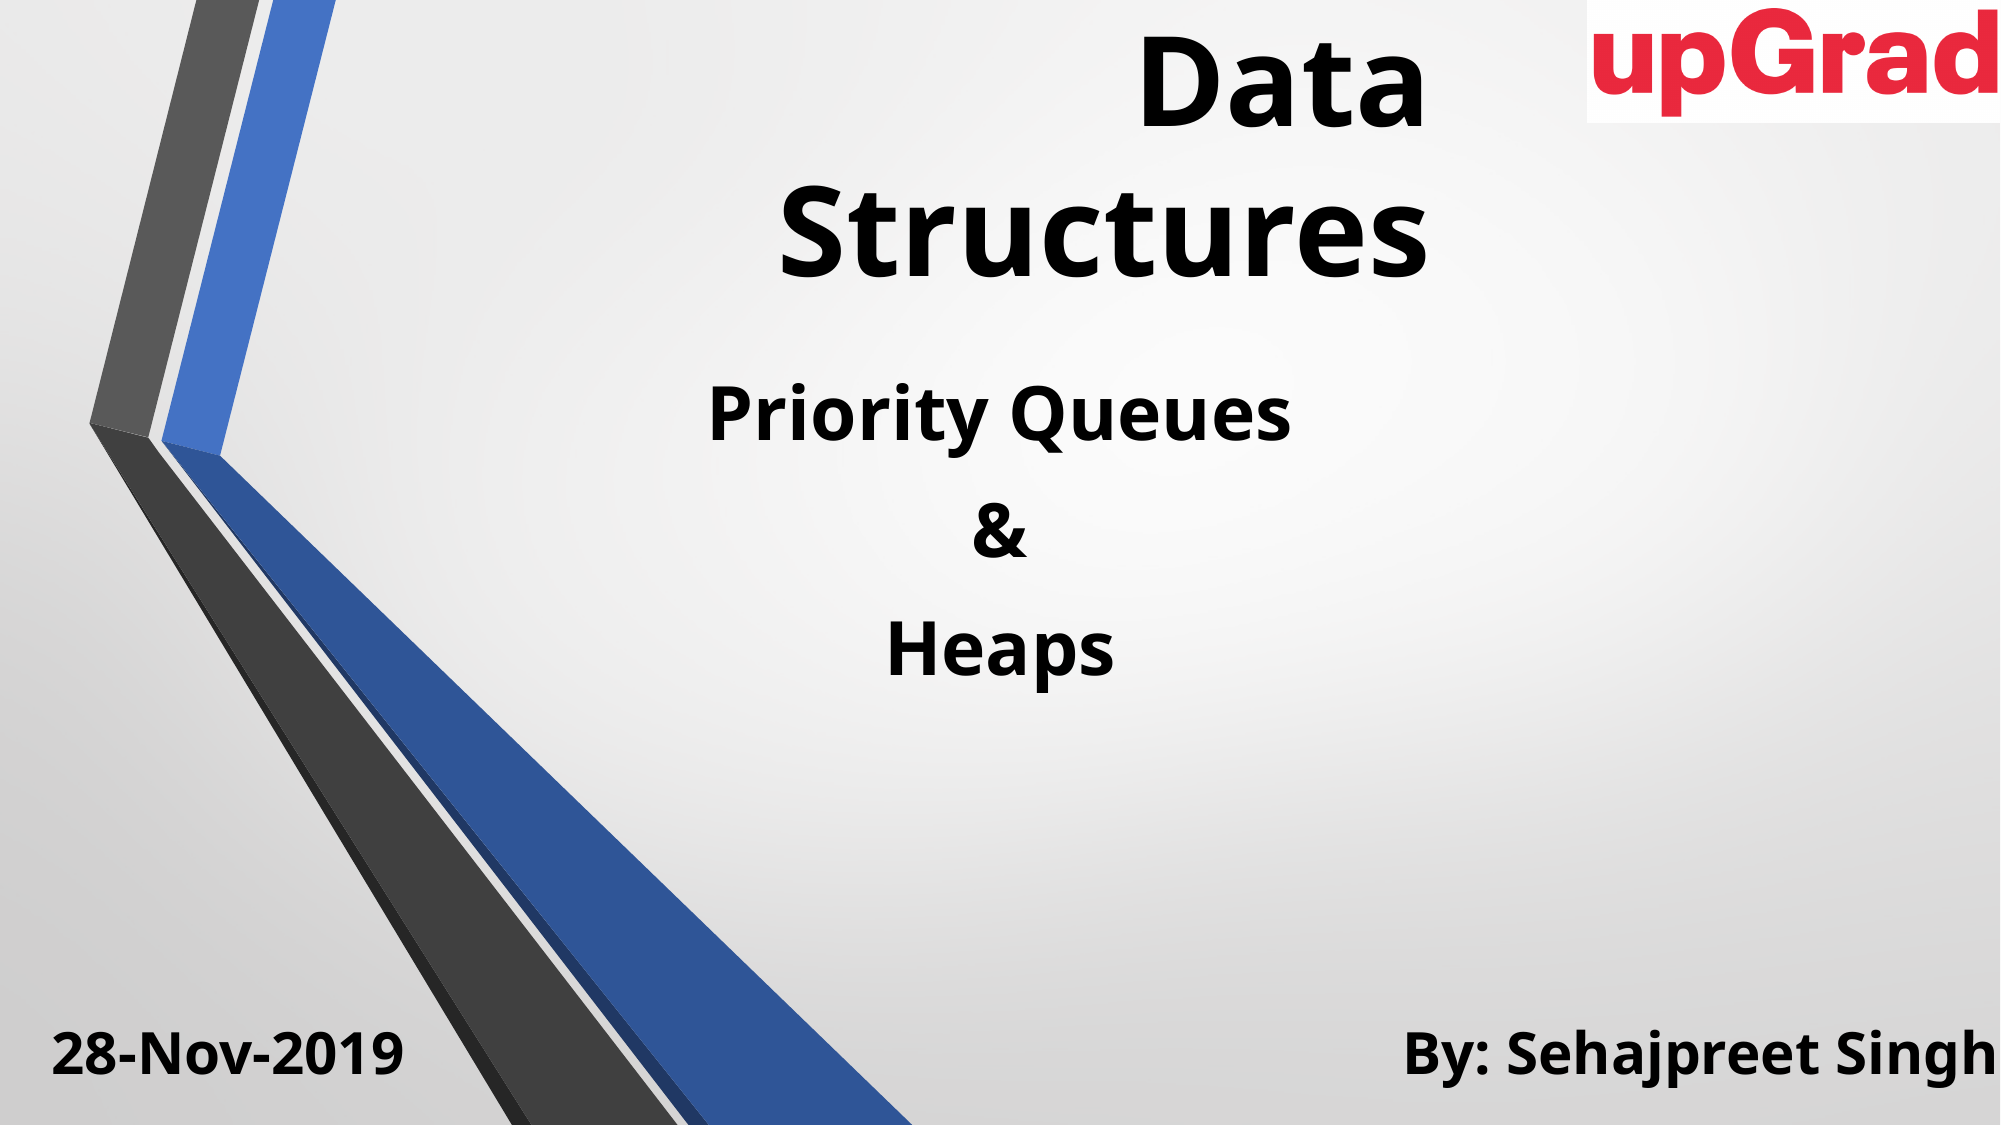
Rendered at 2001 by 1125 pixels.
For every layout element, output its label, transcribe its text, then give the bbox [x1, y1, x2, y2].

title Data Structures [554, 122, 1446, 309]
picture [1586, 0, 2000, 123]
text_box By: Sehajpreet Singh [1387, 1008, 2000, 1094]
subtitle Priority Queues & Heaps [426, 357, 1574, 722]
text_box 28-Nov-2019 [37, 1008, 420, 1094]
